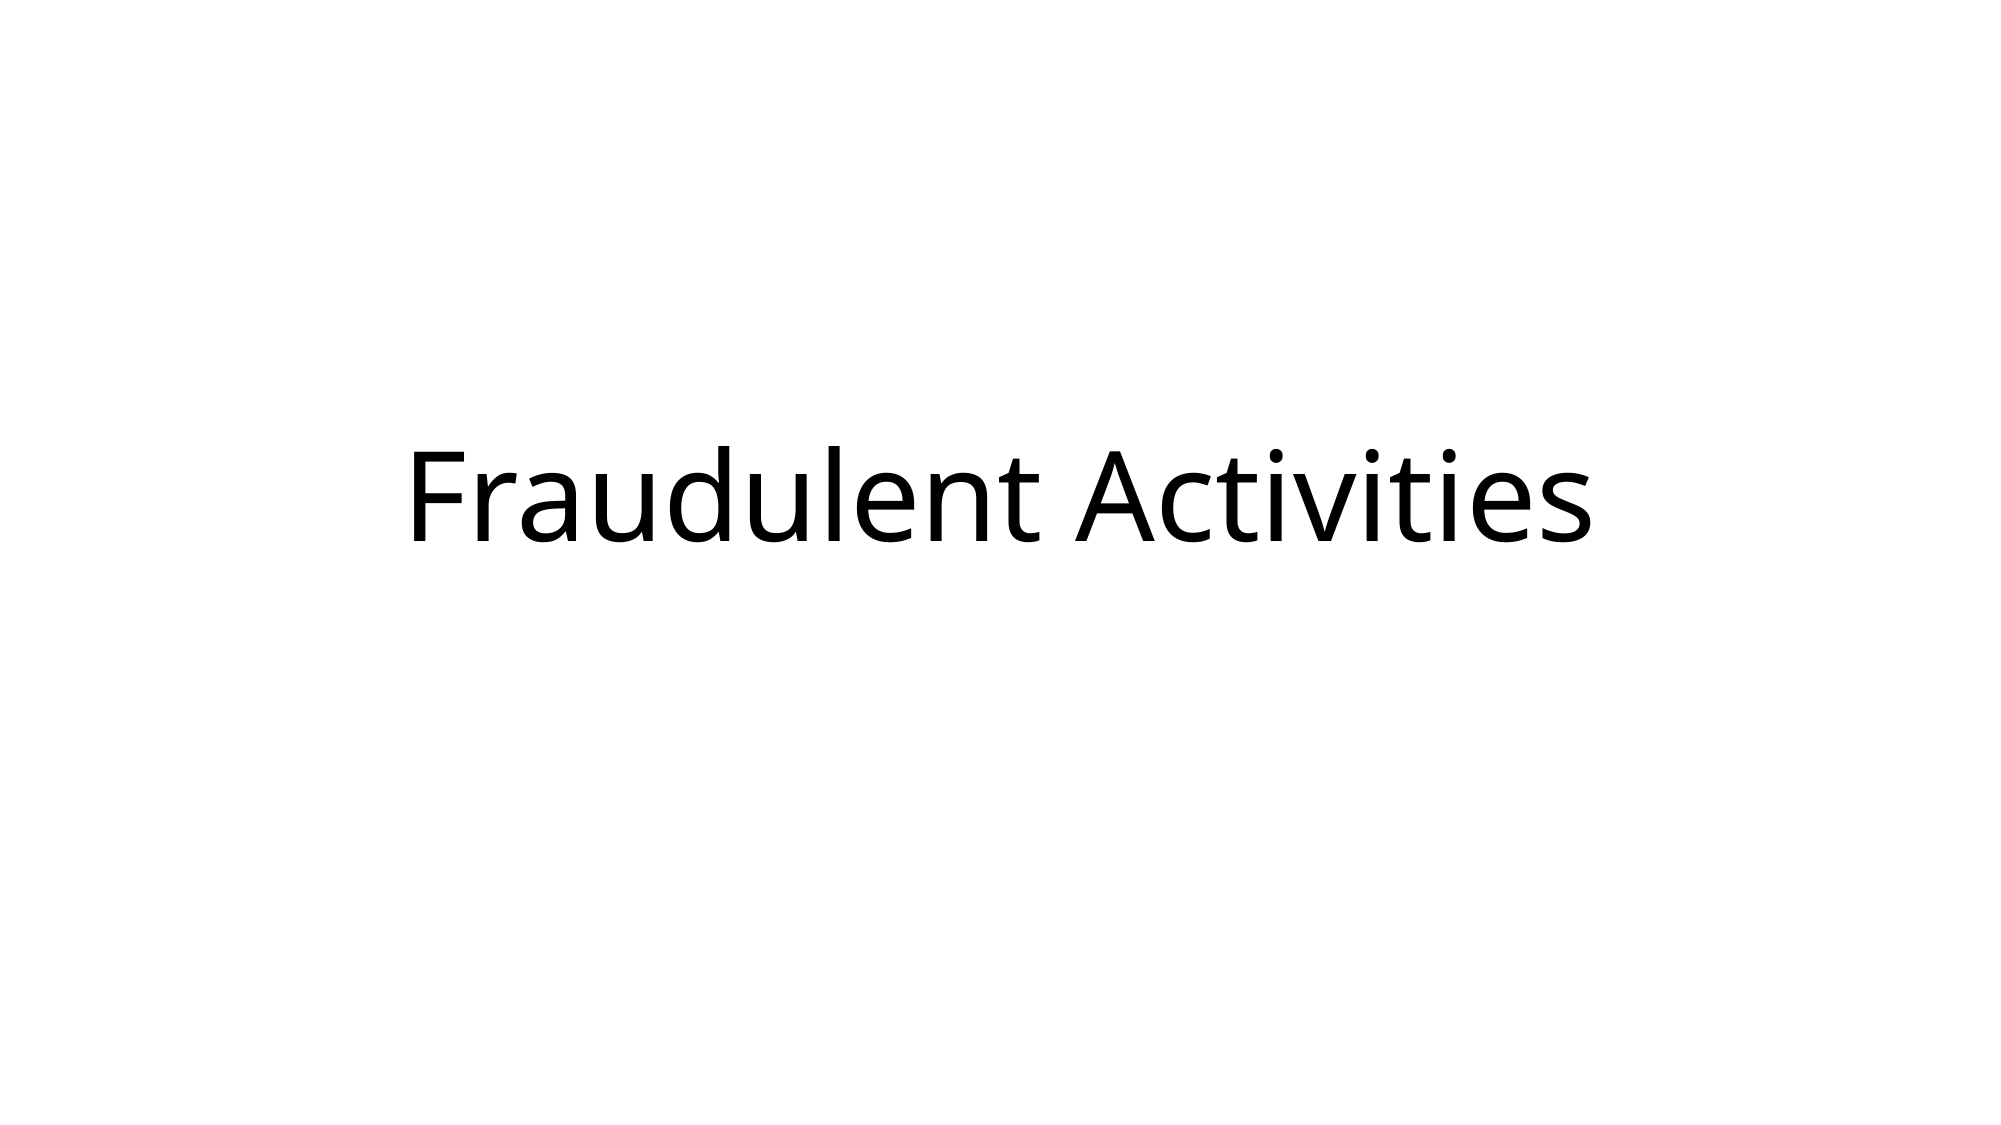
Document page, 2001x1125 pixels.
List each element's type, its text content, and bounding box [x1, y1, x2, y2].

title Fraudulent Activities [249, 184, 1750, 576]
